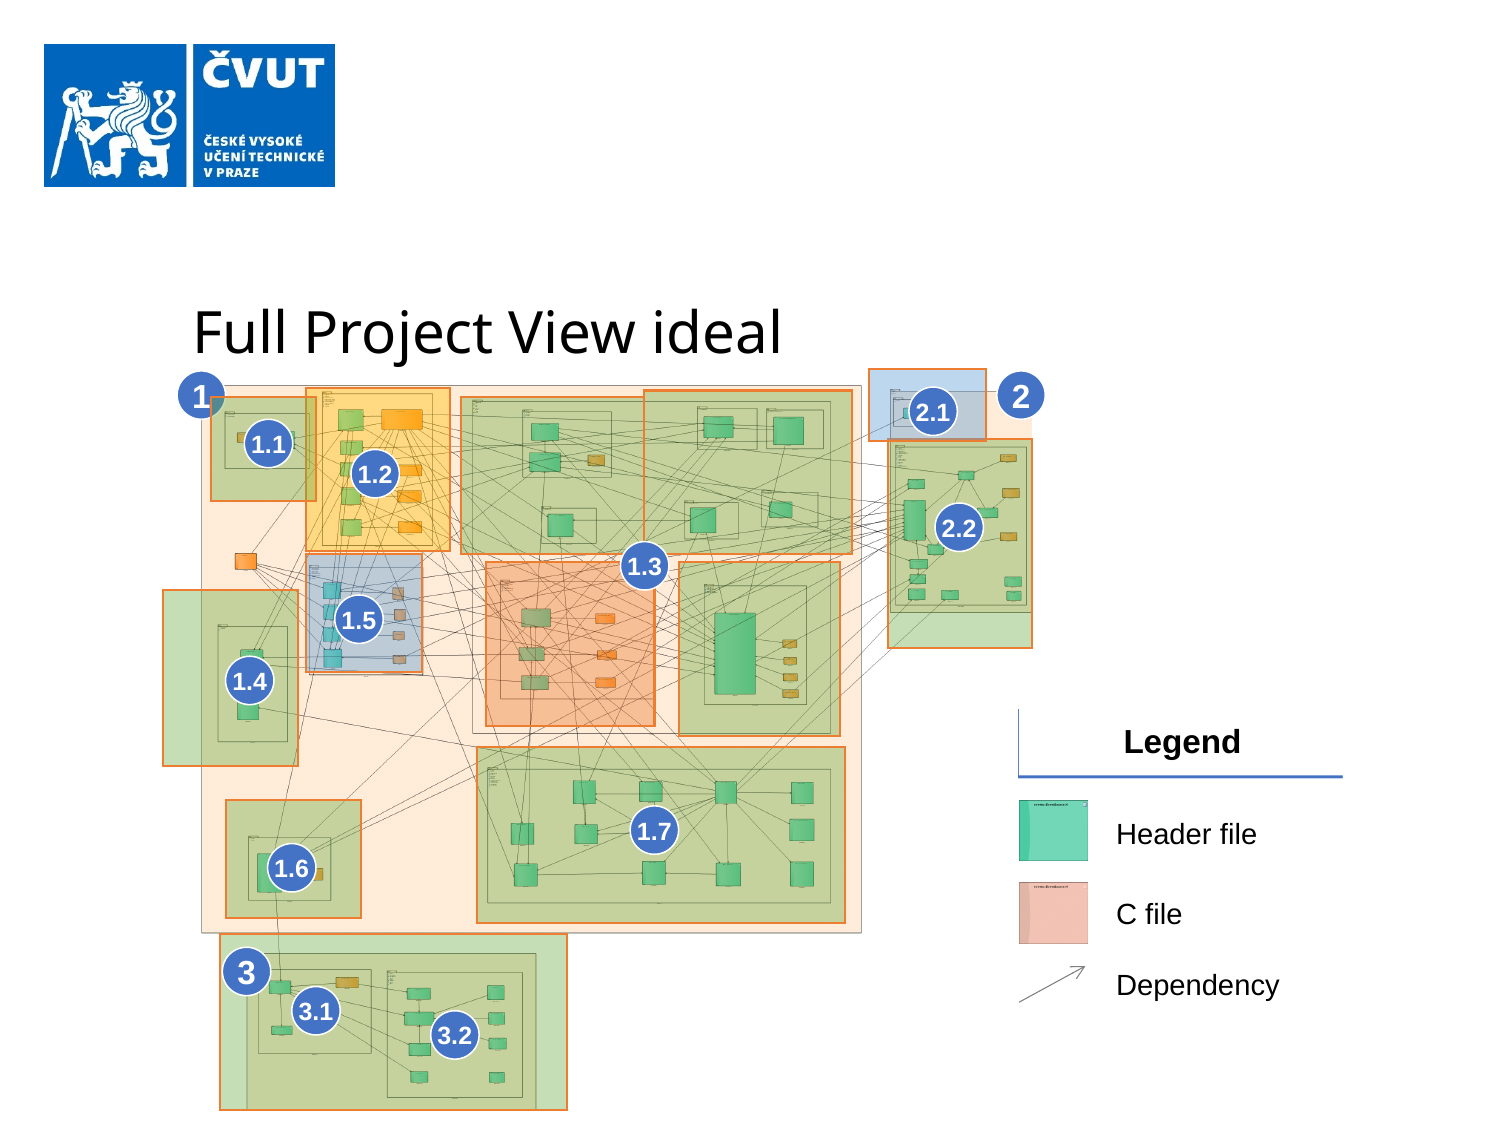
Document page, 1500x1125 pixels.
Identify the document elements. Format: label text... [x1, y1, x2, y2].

picture [201, 383, 1032, 1110]
text_box 1 [176, 369, 224, 421]
text_box [868, 368, 987, 383]
title Full Project View ideal [177, 295, 1456, 474]
text_box 2 [998, 369, 1047, 418]
picture [44, 44, 335, 187]
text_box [1018, 704, 1347, 1029]
text_box [162, 589, 201, 767]
